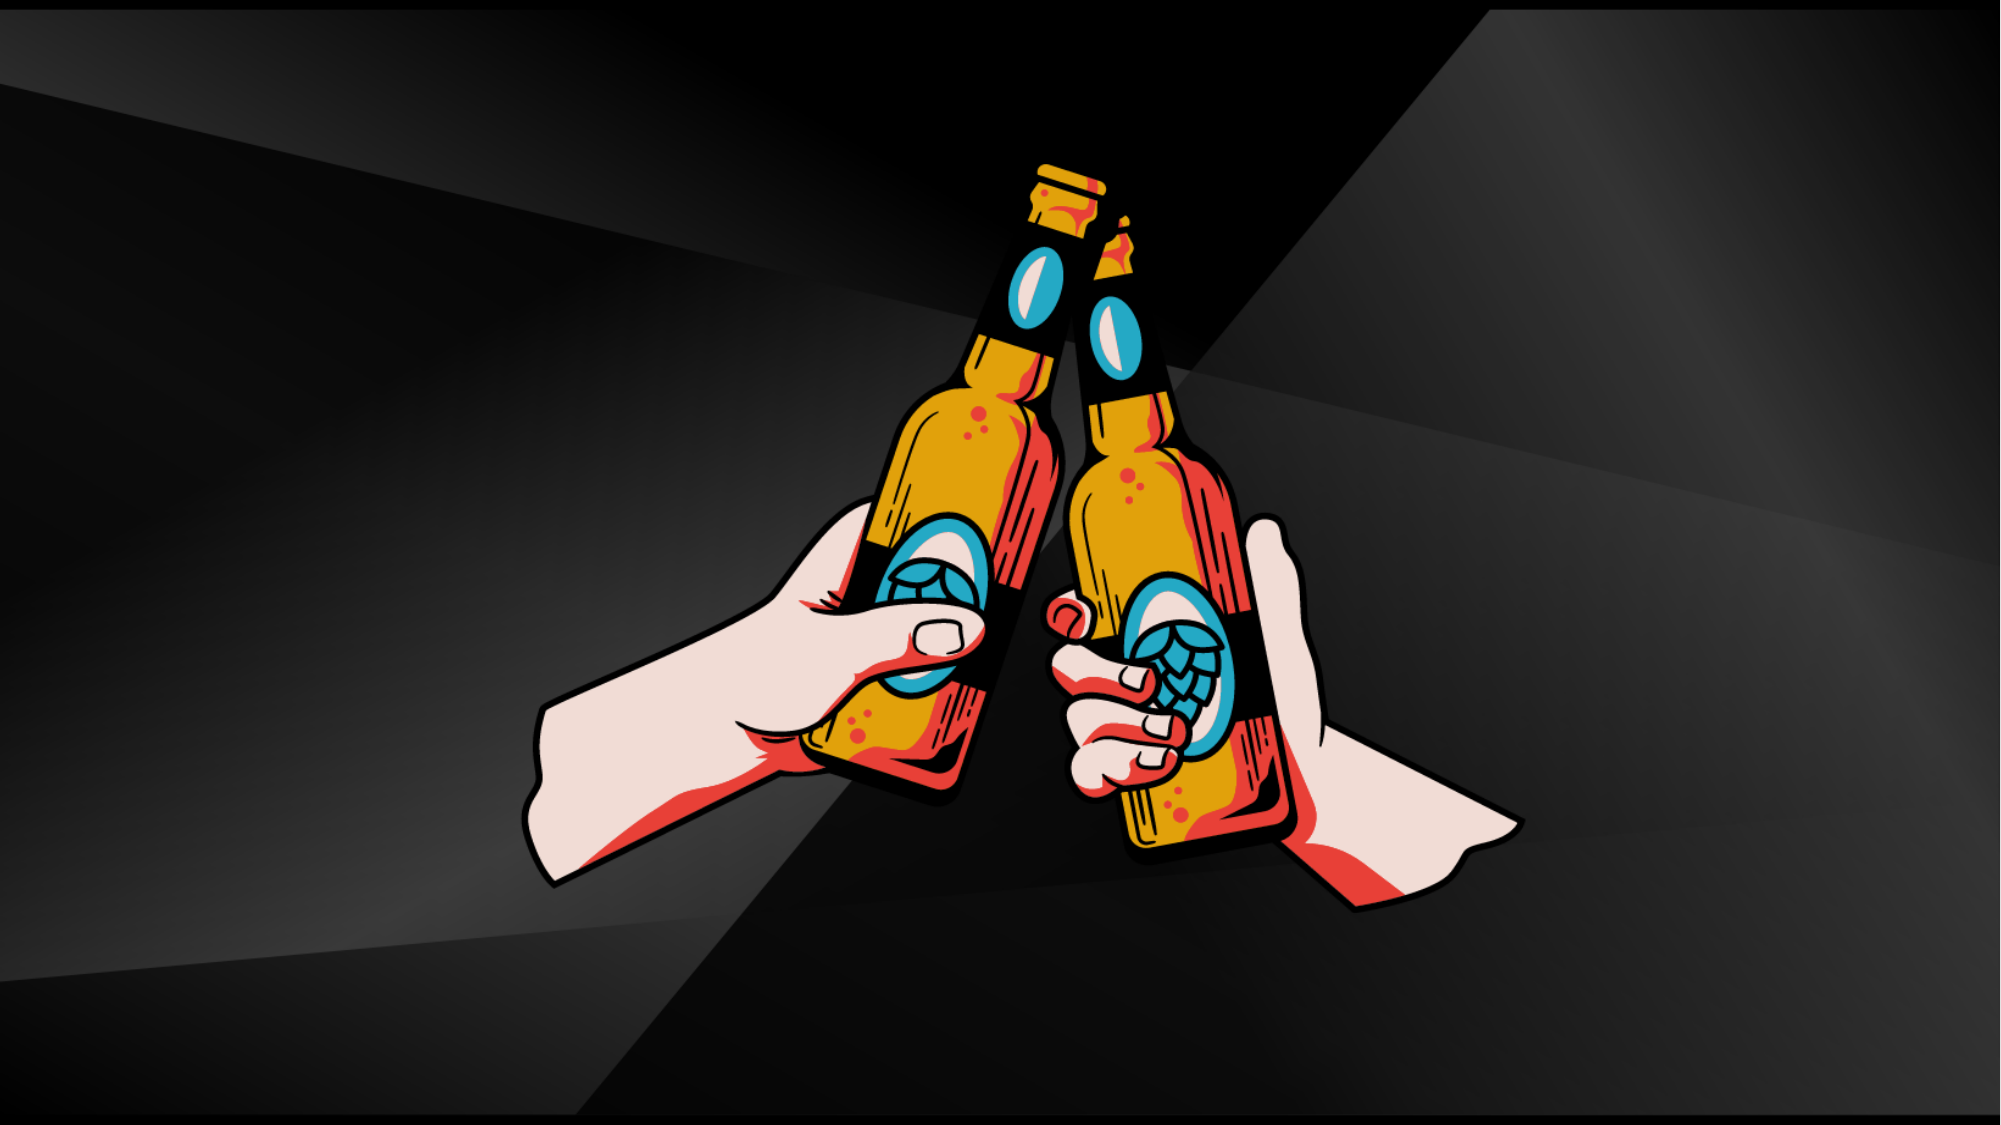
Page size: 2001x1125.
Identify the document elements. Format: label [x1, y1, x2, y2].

list [0, 0, 2000, 1125]
